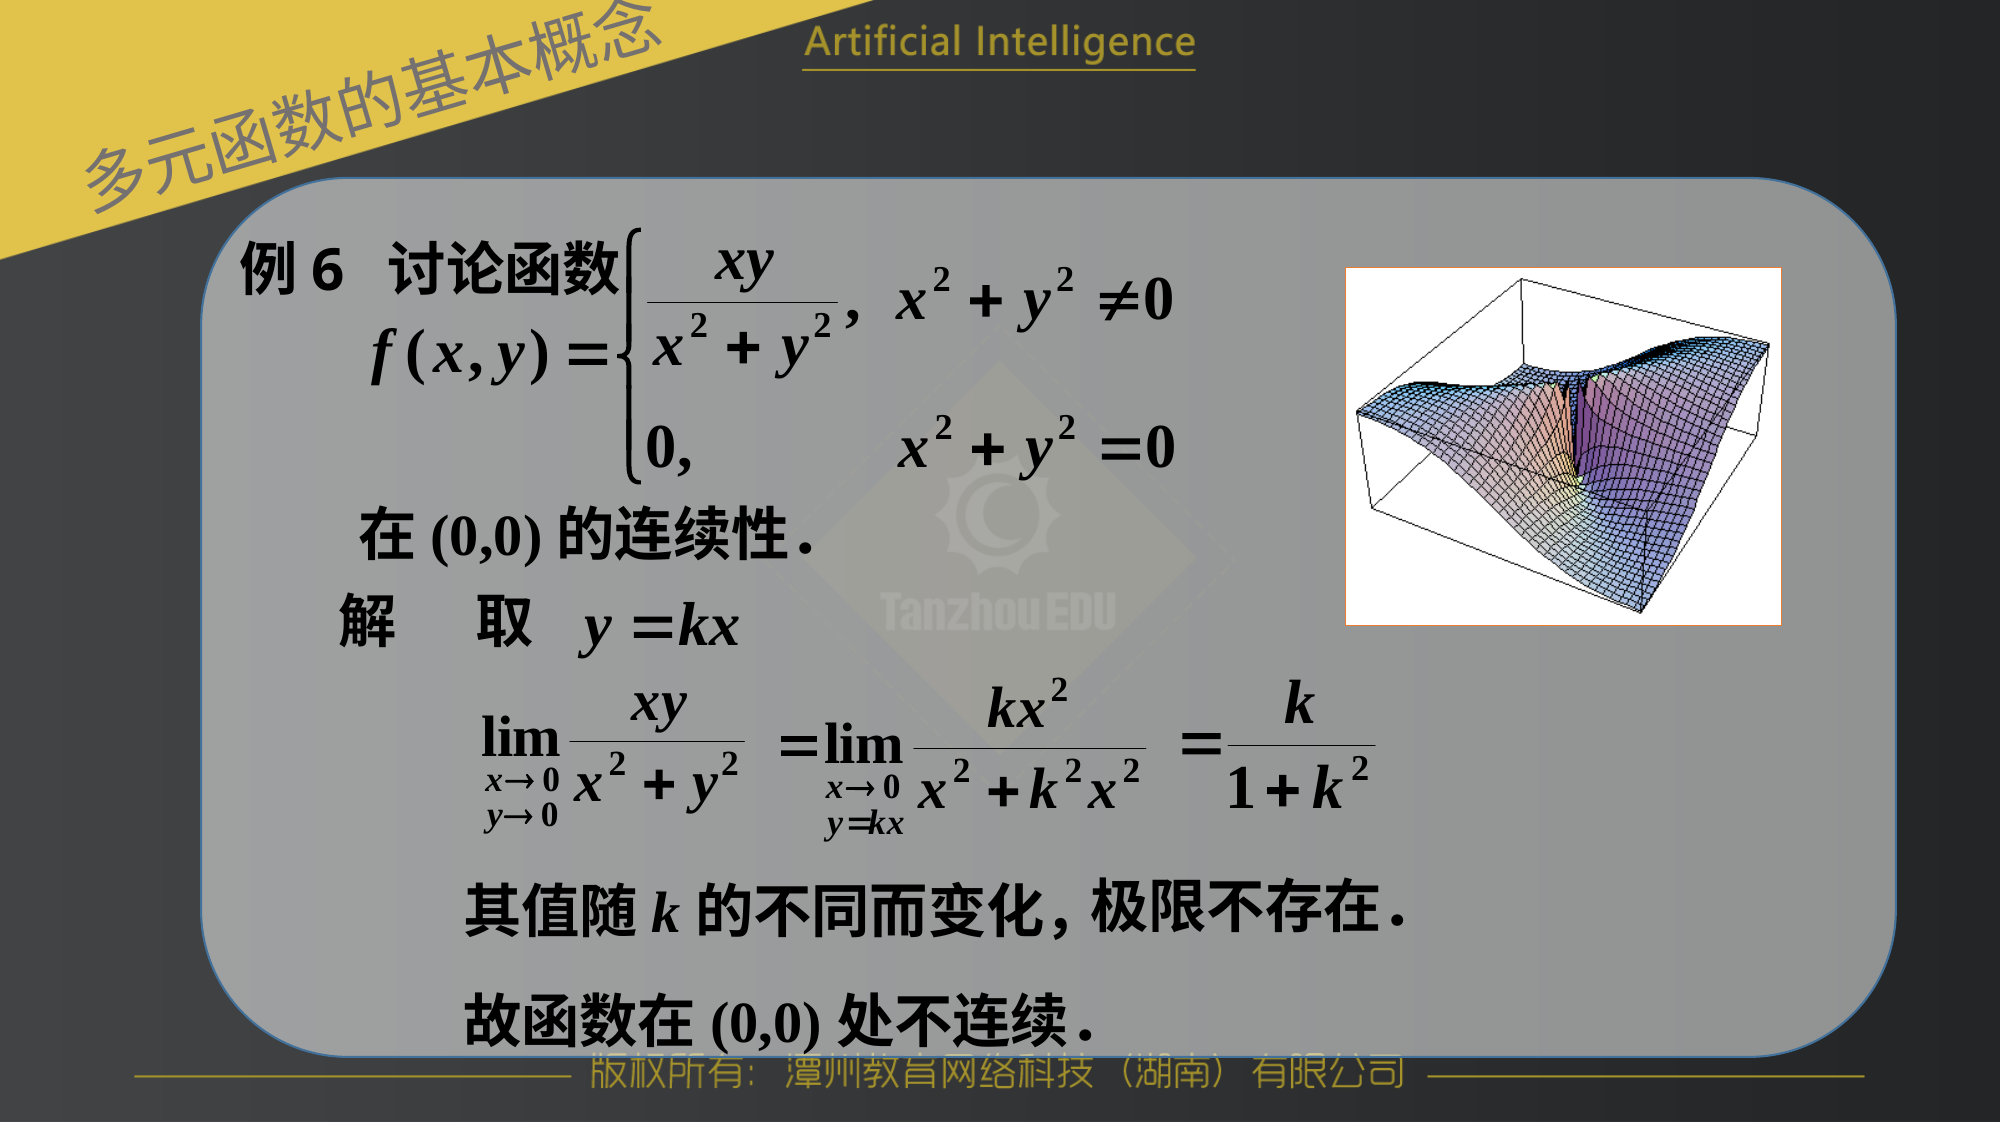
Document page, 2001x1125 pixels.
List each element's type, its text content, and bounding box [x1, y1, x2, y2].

text_box 多元函数的基本概念 [61, 0, 680, 234]
text_box [201, 177, 1896, 1057]
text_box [573, 597, 747, 665]
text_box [355, 224, 1179, 490]
text_box 解 [323, 576, 424, 662]
text_box 例6 讨论函数 [224, 224, 355, 310]
text_box 故函数在(0,0)处不连续． [448, 976, 1224, 1062]
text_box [772, 667, 1152, 847]
text_box 取 [460, 576, 574, 662]
text_box 在(0,0)的连续性． [343, 489, 863, 575]
text_box 其值随k的不同而变化， [448, 866, 1311, 952]
picture [0, 0, 2000, 1122]
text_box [478, 668, 750, 840]
text_box 极限不存在． [1075, 861, 1455, 947]
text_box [1173, 668, 1380, 815]
